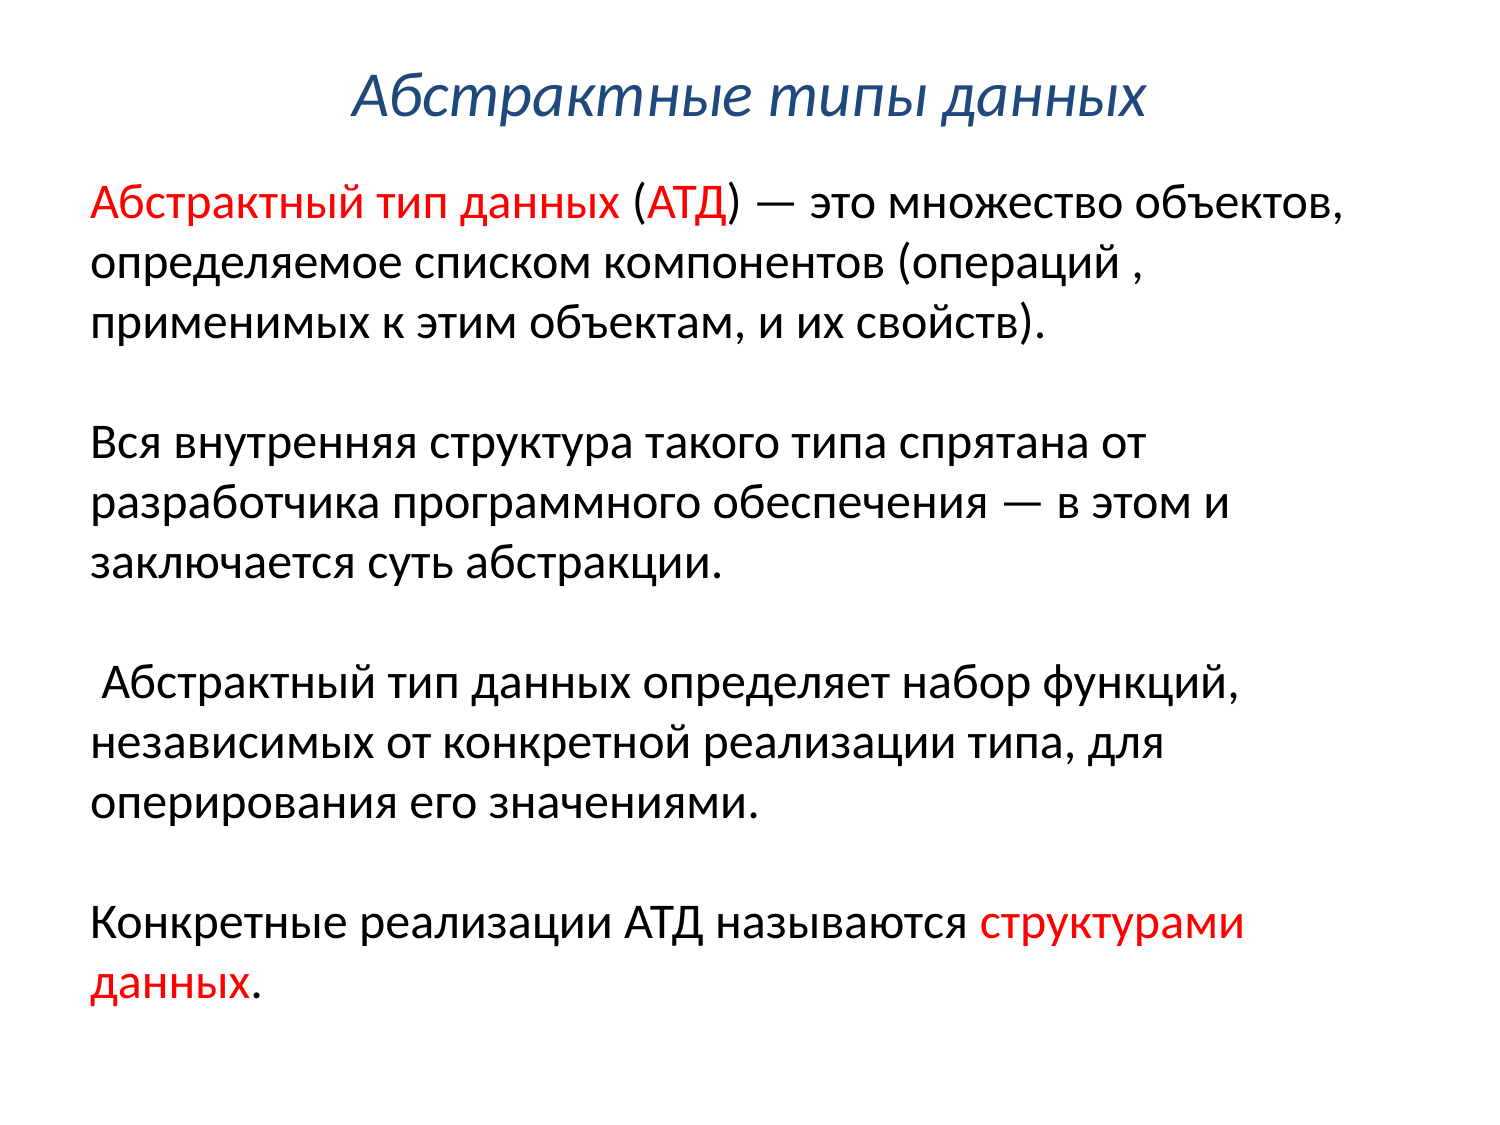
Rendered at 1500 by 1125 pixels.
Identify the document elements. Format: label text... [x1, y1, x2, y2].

title Абстрактные типы данных [75, 45, 1425, 138]
list Абстрактный тип данных (АТД) — это множество объектов, определяемое списком компонентов (операций , применимых к этим объектам, и их свойств). Вся внутренняя структура такого типа спрятана от разработчика программного обеспечения — в этом и заключается суть абстракции. Абстрактный тип данных определяет набор функций, независимых от конкретной реализации типа, для оперирования его значениями. Конкретные реализации АТД называются структурами данных. [75, 160, 1425, 1005]
